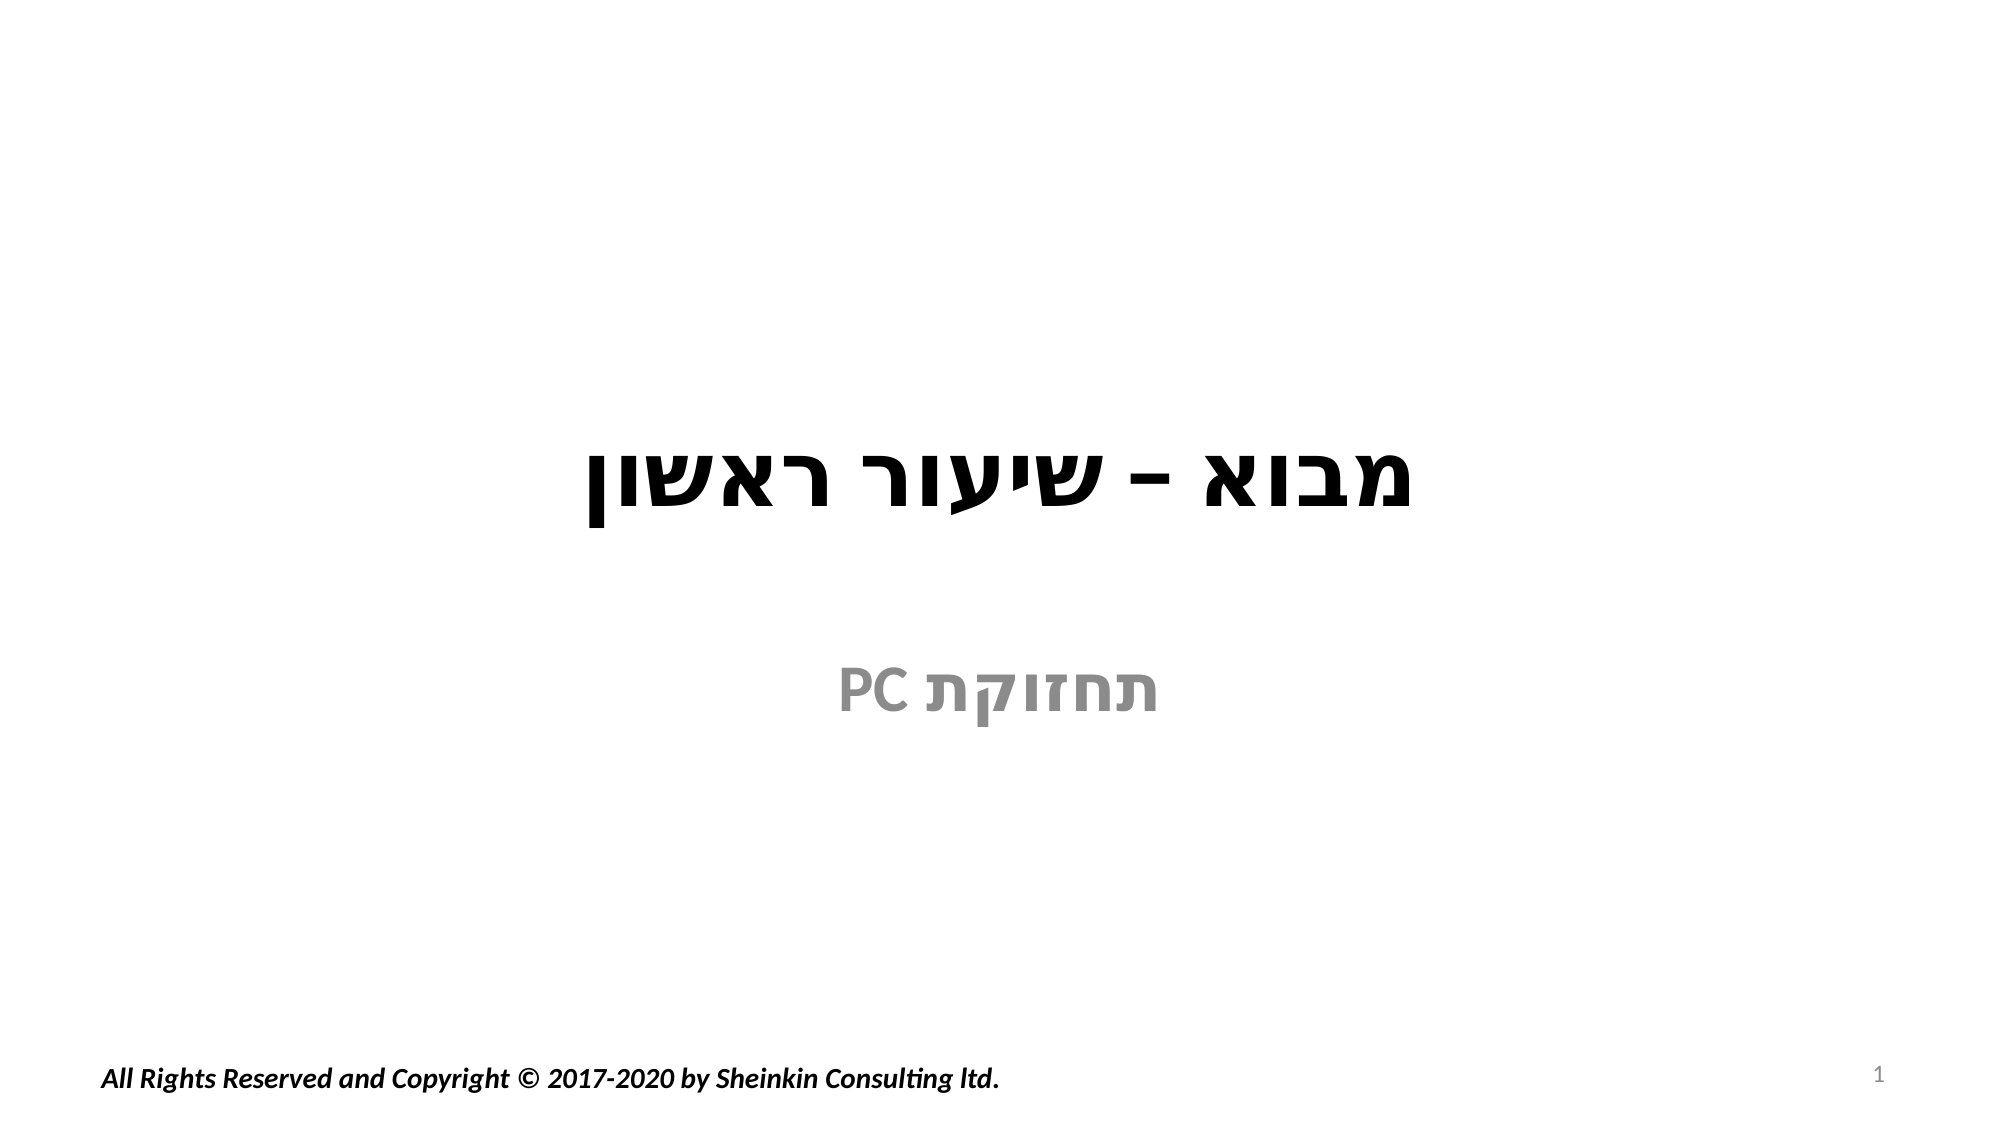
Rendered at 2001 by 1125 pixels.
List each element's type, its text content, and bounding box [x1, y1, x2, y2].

title מבוא – שיעור ראשון [150, 349, 1850, 591]
subtitle תחזוקת PC [300, 637, 1700, 925]
slide_number 1 [1433, 1042, 1900, 1103]
